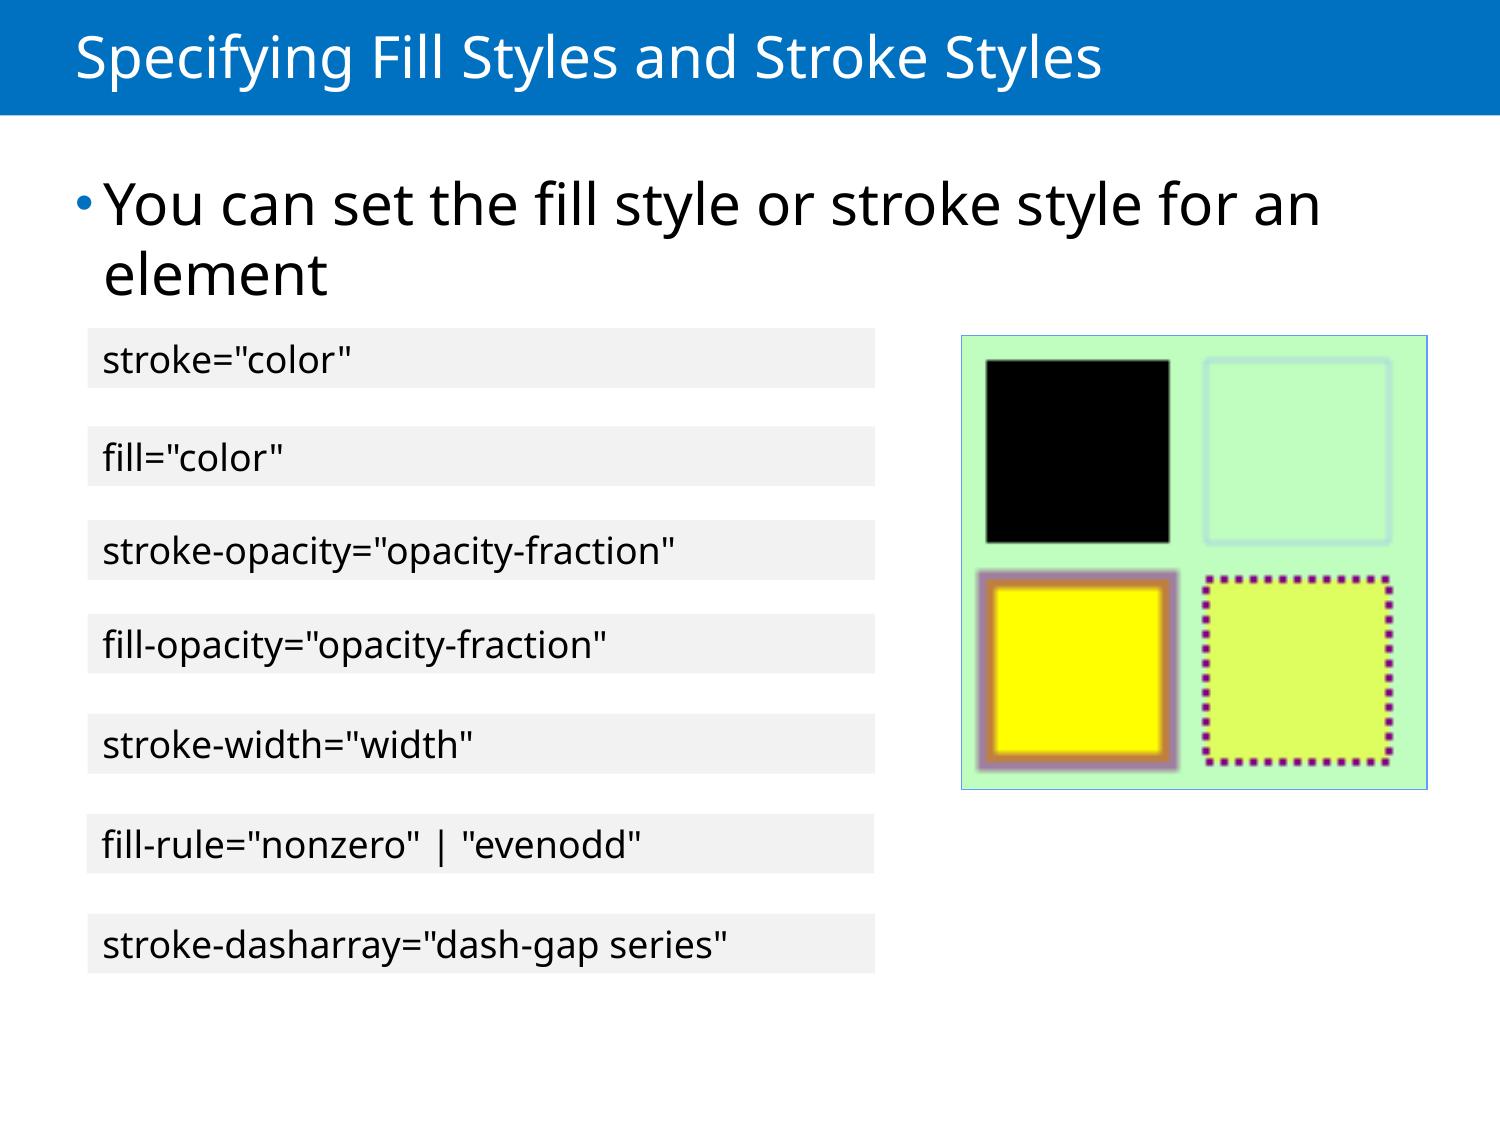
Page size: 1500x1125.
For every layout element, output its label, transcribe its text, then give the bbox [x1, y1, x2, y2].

picture [962, 335, 1427, 790]
title Specifying Fill Styles and Stroke Styles [75, 0, 1351, 122]
text_box You can set the fill style or stroke style for an element [75, 167, 1463, 1012]
text_box fill="color" [87, 426, 875, 486]
text_box stroke-width="width" [87, 713, 875, 774]
text_box stroke="color" [87, 328, 875, 388]
text_box stroke-dasharray="dash-gap series" [87, 913, 875, 974]
text_box fill-opacity="opacity-fraction" [87, 613, 875, 674]
text_box fill-rule="nonzero" | "evenodd" [86, 813, 875, 874]
text_box stroke-opacity="opacity-fraction" [87, 520, 875, 580]
